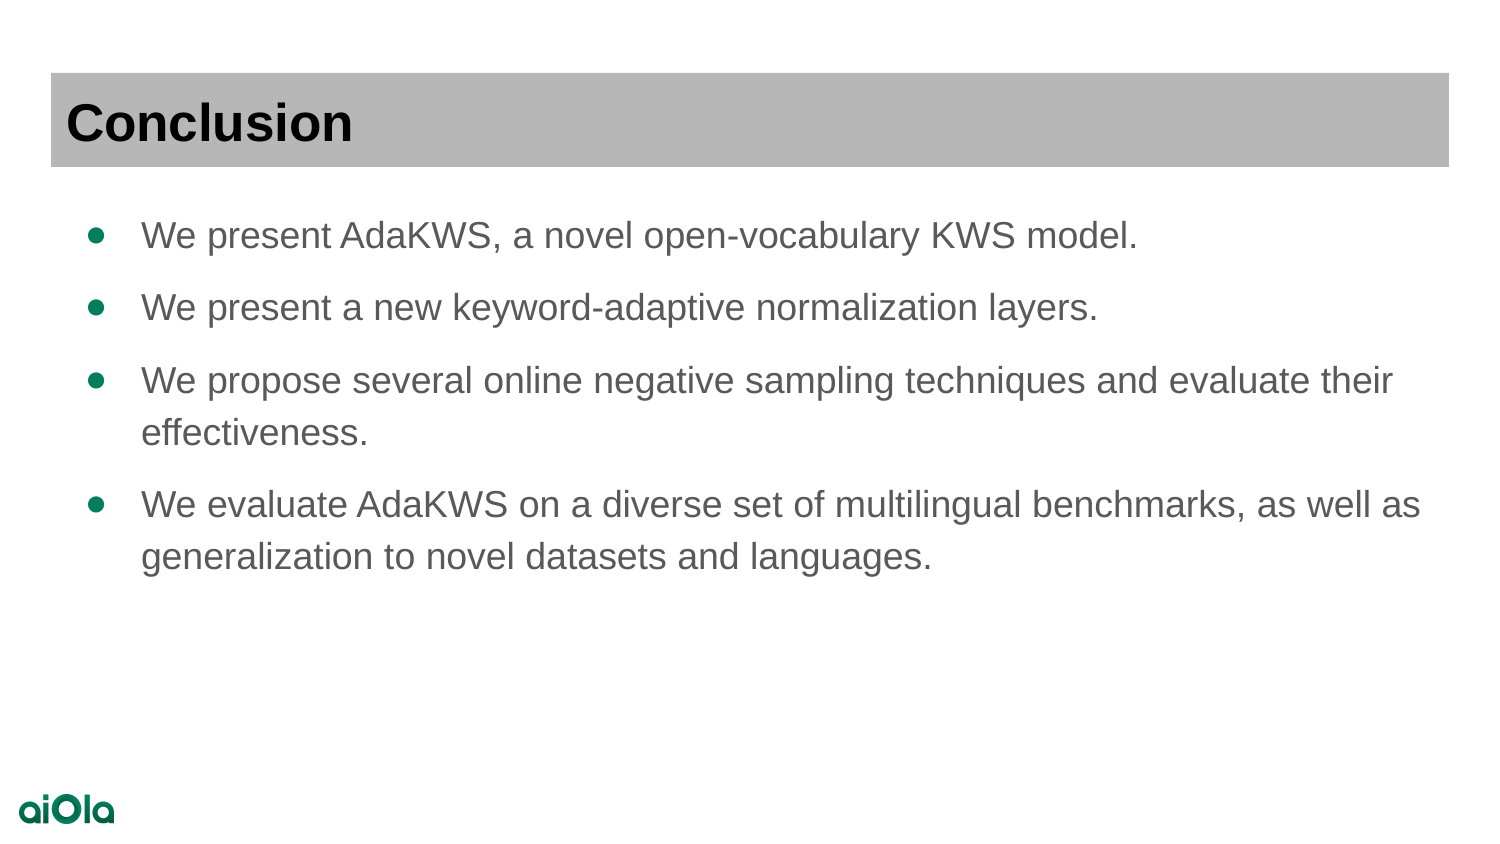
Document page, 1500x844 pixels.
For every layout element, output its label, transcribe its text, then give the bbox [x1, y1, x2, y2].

title Conclusion [51, 72, 1449, 167]
list We present AdaKWS, a novel open-vocabulary KWS model. We present a new keyword-adaptive normalization layers. We propose several online negative sampling techniques and evaluate their effectiveness. We evaluate AdaKWS on a diverse set of multilingual benchmarks, as well as generalization to novel datasets and languages. [51, 189, 1449, 750]
picture [19, 793, 114, 824]
